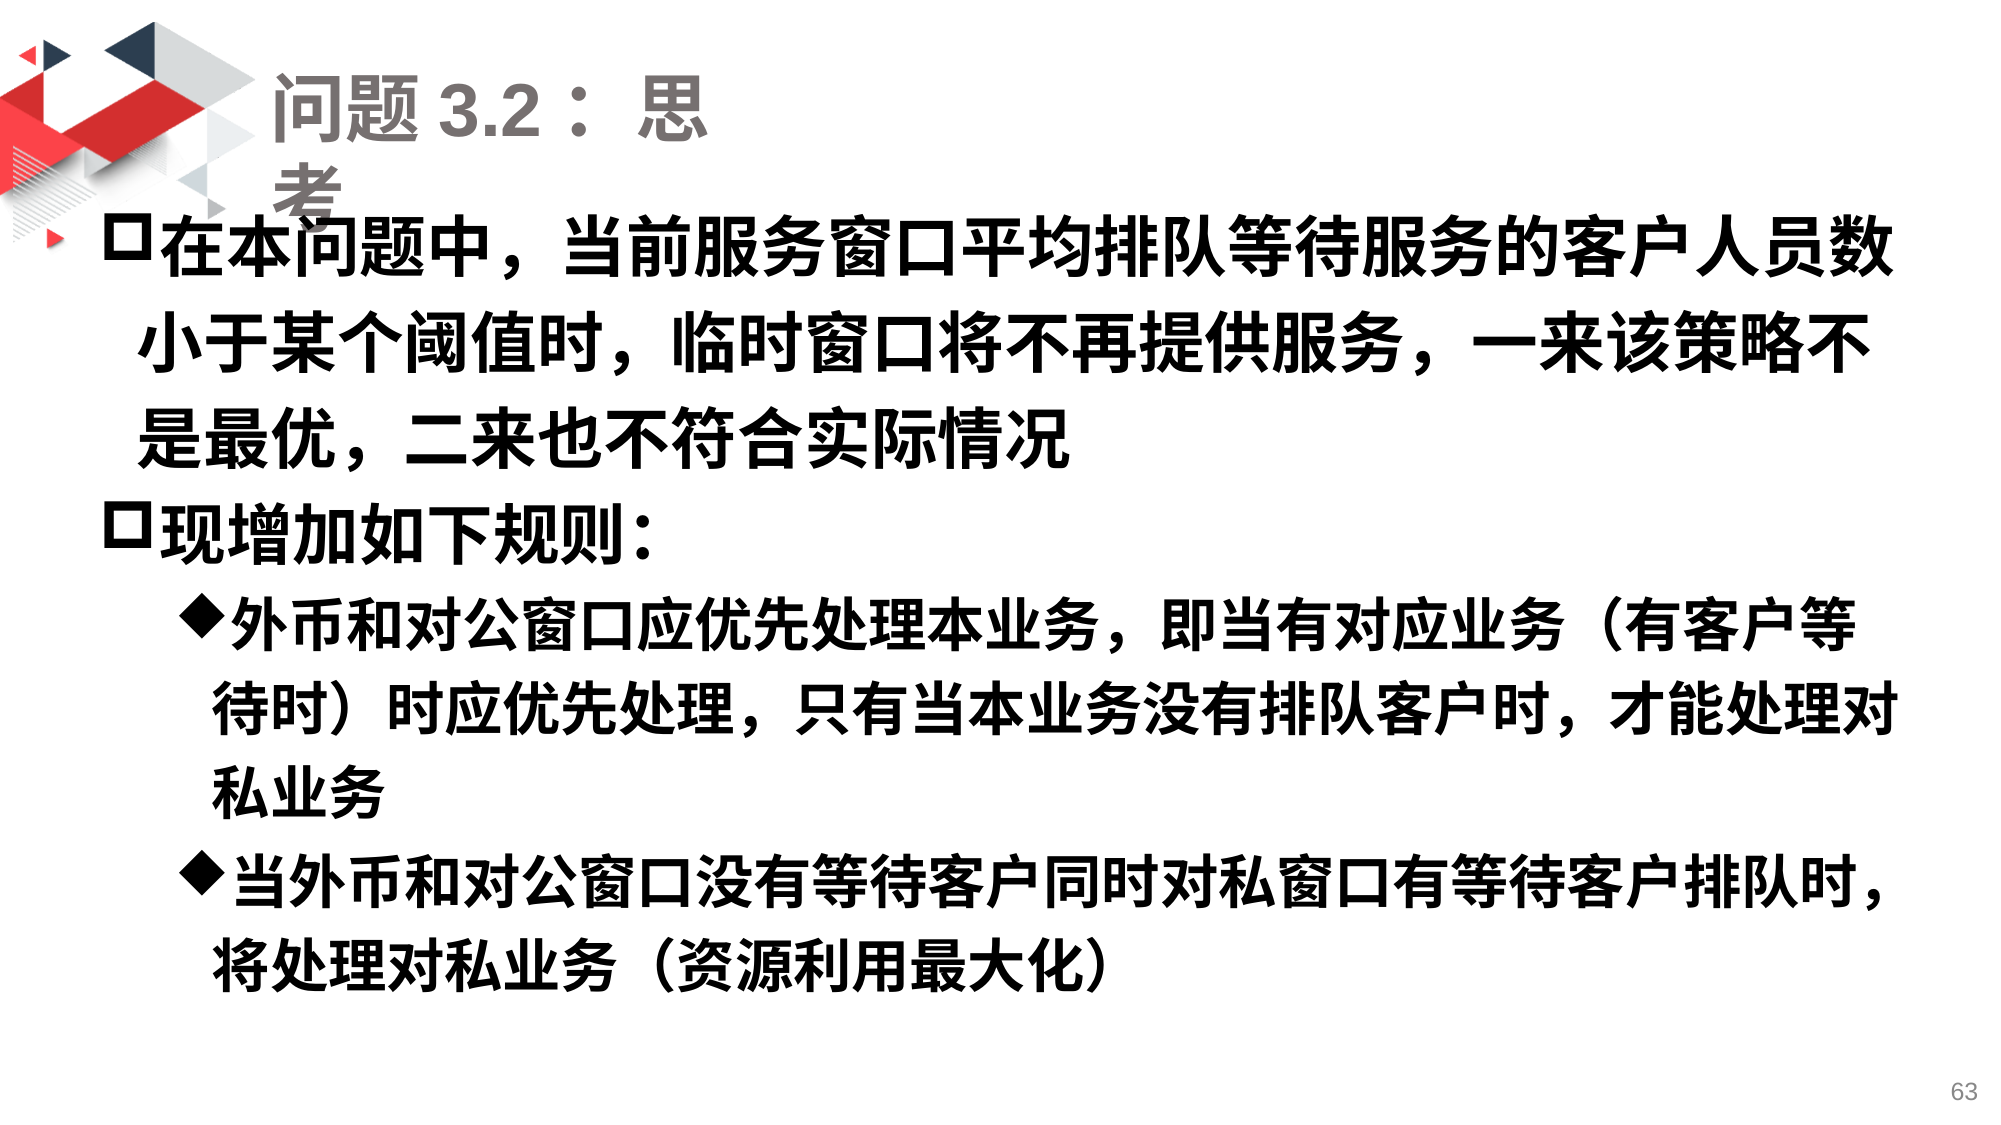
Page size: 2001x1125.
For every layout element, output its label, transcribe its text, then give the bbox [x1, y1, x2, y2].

slide_number 62 [1946, 1075, 1983, 1125]
title 问题3.2：思考 [268, 59, 752, 187]
picture [0, 22, 256, 255]
text_box 在本问题中，当前服务窗口平均排队等待服务的客户人员数 小于某个阈值时，临时窗口将不再提供服务，一来该策略不 是最优，二来也不符合实际情况 现增加如下规则： 外币和对公窗口应优先处理本业务，即当有对应业务（有客户等 待时）时应优先处理，只有当本业务没有排队客户时，才能处理对 私业务 当外币和对公窗口没有等待客户同时对私窗口有等待客户排队时， 将处理对私业务（资源利用最大化） [97, 187, 1930, 999]
